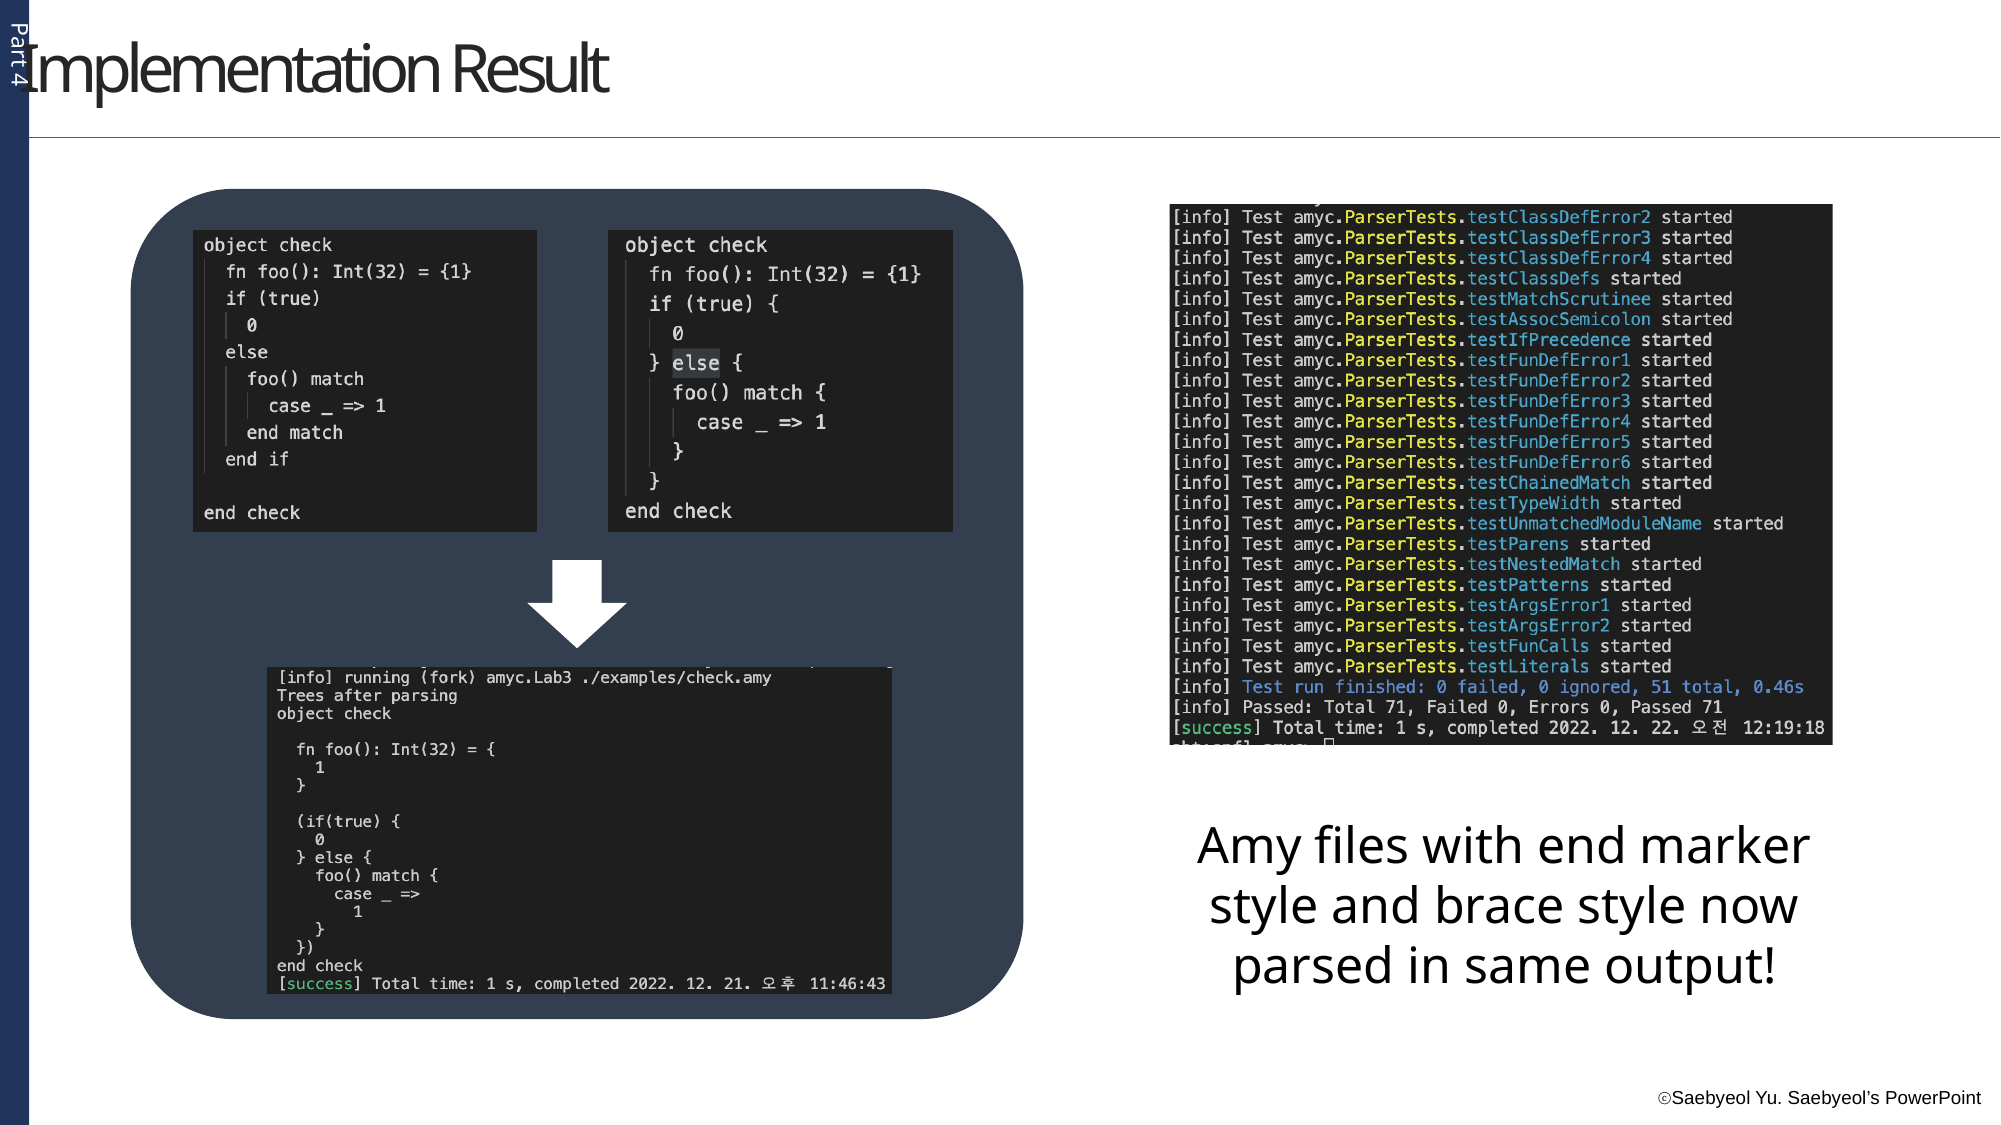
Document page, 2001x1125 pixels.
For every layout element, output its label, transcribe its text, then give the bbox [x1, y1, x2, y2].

text_box Amy files with end marker style and brace style now parsed in same output! [1172, 805, 1837, 1001]
picture [608, 230, 953, 532]
picture [267, 667, 892, 994]
text_box [129, 187, 1025, 1021]
text_box [527, 560, 627, 649]
picture [192, 230, 537, 532]
picture [1169, 204, 1833, 745]
text_box [0, 0, 30, 8]
text_box Implementation Result [42, 18, 627, 113]
text_box [0, 312, 30, 1125]
text_box Part 4 [0, 8, 42, 312]
